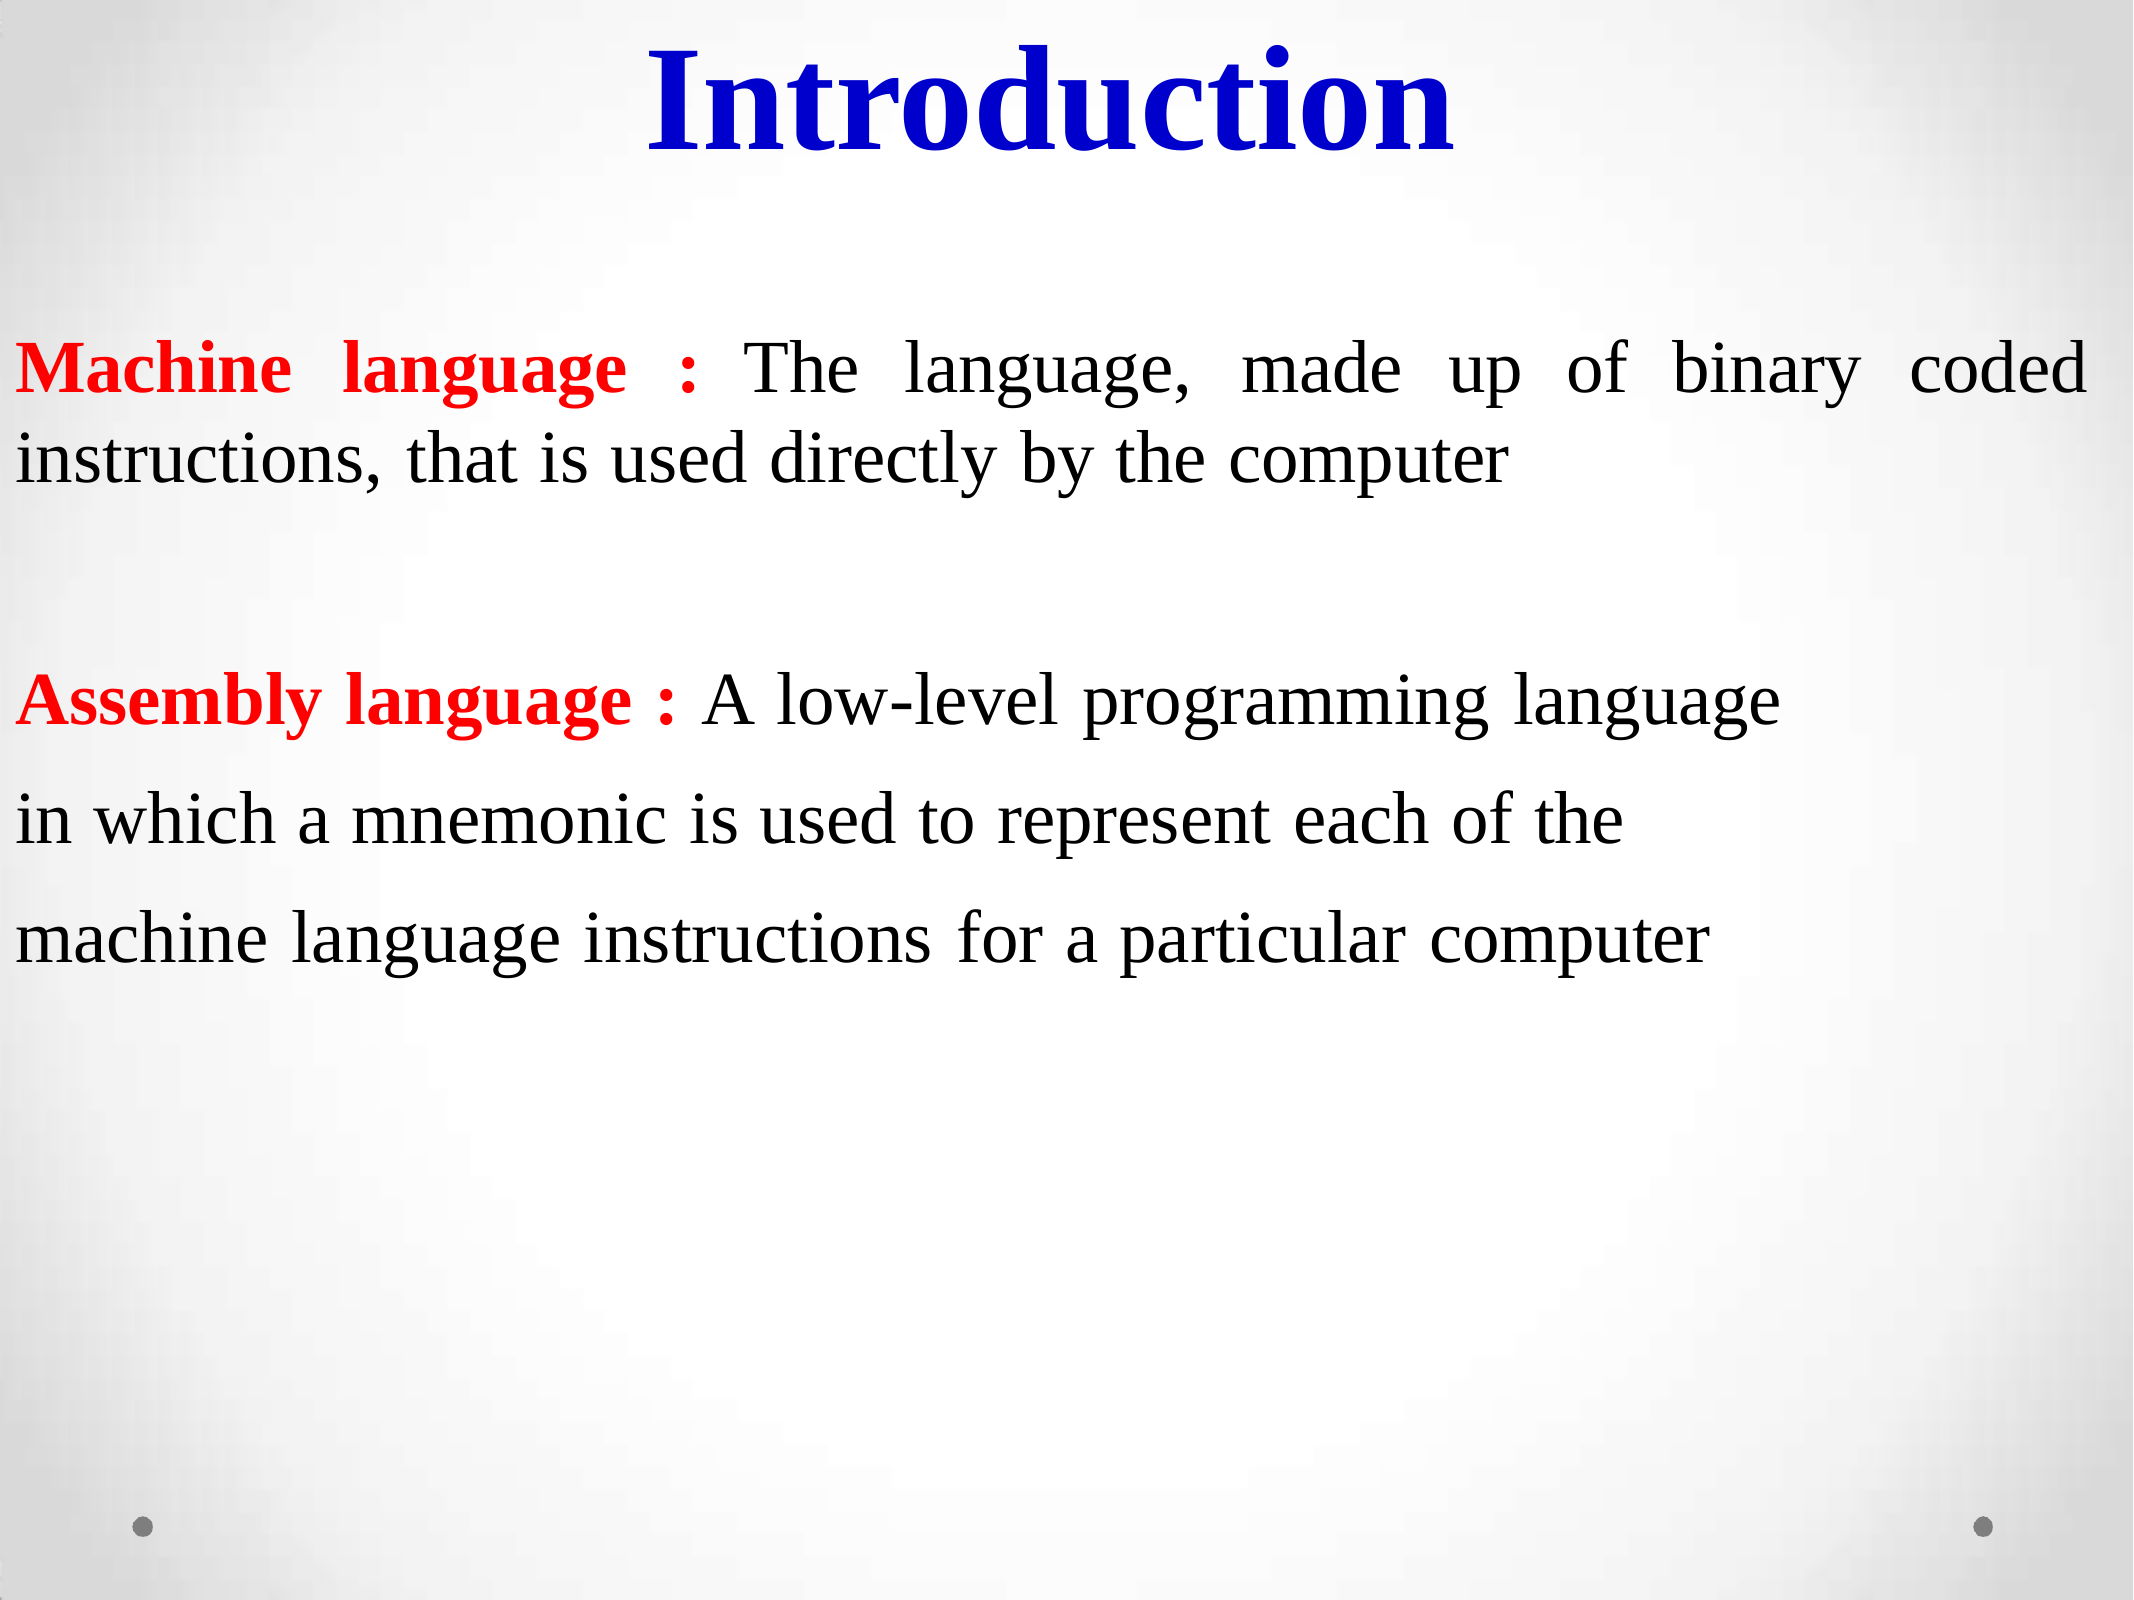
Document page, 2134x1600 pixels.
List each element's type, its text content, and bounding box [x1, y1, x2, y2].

picture [0, 0, 2134, 1600]
title Introduction [642, 0, 1468, 267]
text_box Machine language : The language, made up of binary coded instructions, that is used directly by the computer Assembly language : A low-level programming language in which a mnemonic is used to represent each of the machine language instructions for a particular computer [12, 315, 2091, 978]
